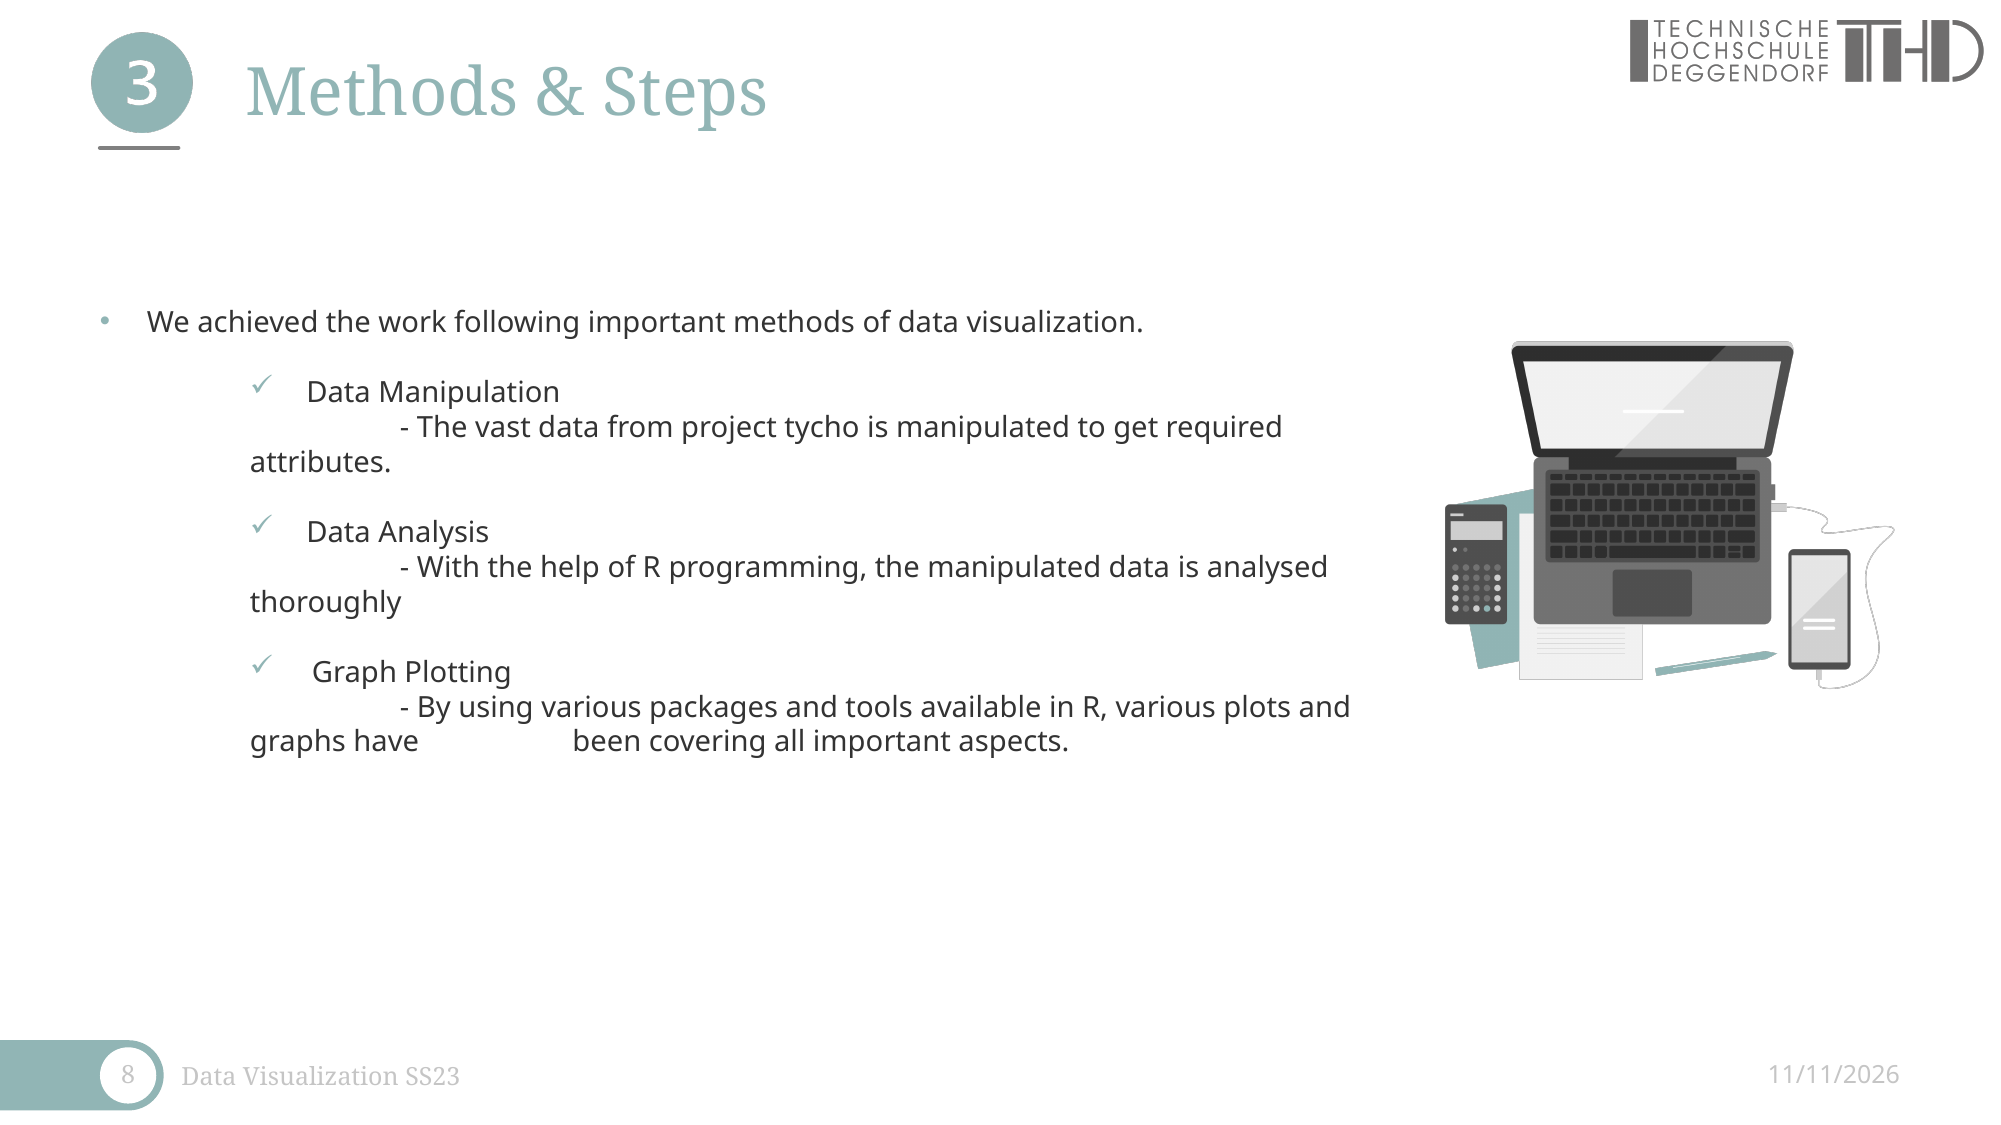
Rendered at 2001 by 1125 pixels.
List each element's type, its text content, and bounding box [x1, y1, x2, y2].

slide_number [1732, 1060, 1900, 1091]
slide_number 8 [109, 1060, 147, 1091]
picture [1625, 10, 1991, 90]
picture [1401, 243, 1936, 778]
footer Data Visualization SS23 [181, 1060, 889, 1091]
title Methods & Steps [245, 14, 998, 131]
text_box We achieved the work following important methods of data visualization. Data Manipulation - The vast data from project tycho is manipulated to get required attributes. Data Analysis - With the help of R programming, the manipulated data is analysed thoroughly Graph Plotting - By using various packages and tools available in R, various plots and graphs have been covering all important aspects. [99, 303, 1355, 793]
picture [78, 19, 206, 147]
